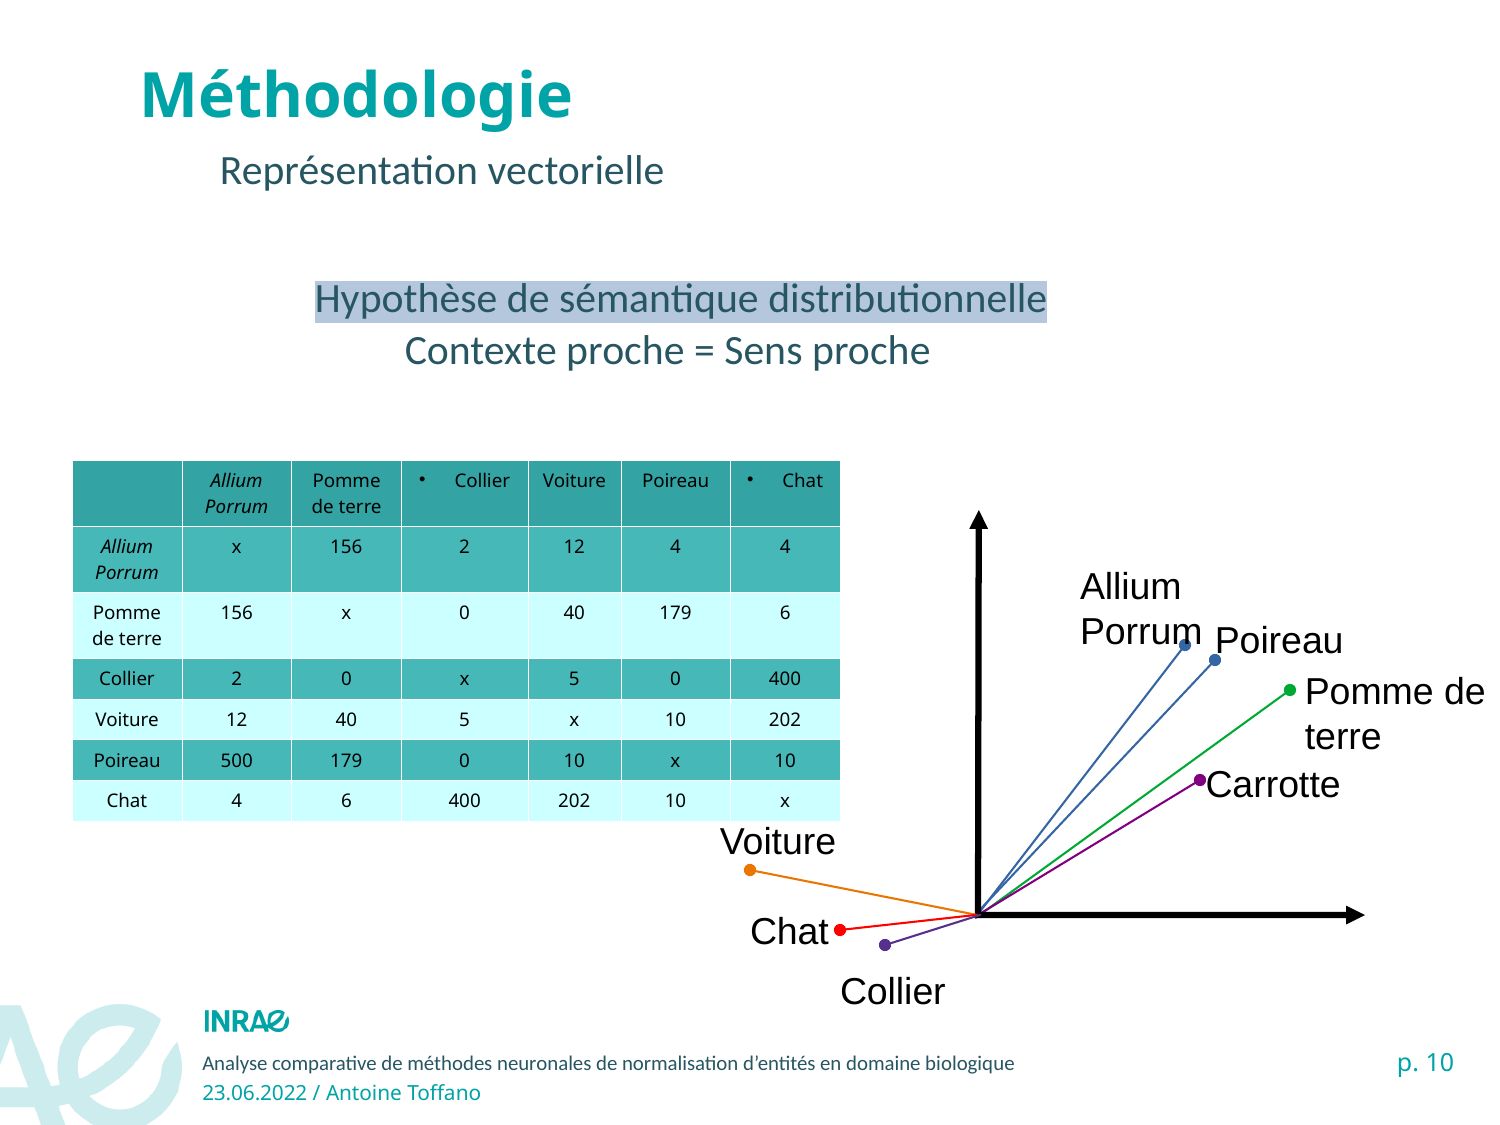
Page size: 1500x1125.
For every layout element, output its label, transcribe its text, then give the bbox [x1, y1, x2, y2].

table_cell 179 [622, 593, 730, 658]
table_cell x [402, 659, 528, 699]
table_cell Voiture [73, 700, 182, 739]
table_cell 179 [292, 740, 401, 780]
table_cell 400 [731, 659, 840, 699]
text_box Pomme de terre [1289, 659, 1500, 801]
text_box [972, 510, 985, 809]
table_cell 10 [622, 781, 730, 821]
table_cell x [731, 781, 840, 809]
text_box Poireau [1199, 609, 1395, 708]
text_box Représentation vectorielle [205, 140, 1396, 253]
table_cell 10 [731, 740, 840, 780]
table_cell Chat [73, 781, 182, 821]
text_box Méthodologie [139, 24, 1396, 170]
table_cell 10 [622, 700, 730, 739]
table_cell 156 [292, 527, 401, 592]
table_cell 10 [529, 740, 621, 780]
table_cell 12 [183, 700, 291, 739]
table_header Poireau [622, 461, 730, 526]
table_cell 0 [402, 740, 528, 780]
text_box Hypothèse de sémantique distributionnelle [300, 263, 1431, 327]
table_cell 500 [183, 740, 291, 780]
table_cell 5 [529, 659, 621, 699]
table_cell 4 [731, 527, 840, 592]
table_cell 0 [292, 659, 401, 699]
table_cell 202 [731, 700, 840, 739]
table_header Chat [731, 461, 840, 526]
text_box Chat [735, 899, 945, 957]
table_cell 0 [402, 593, 528, 658]
table_cell 40 [529, 593, 621, 658]
table_cell 4 [622, 527, 730, 592]
text_box Voiture [705, 809, 1080, 867]
table_header Collier [402, 461, 528, 526]
table_cell x [622, 740, 730, 780]
text_box Contexte proche = Sens proche [390, 314, 1500, 379]
table_cell x [292, 593, 401, 658]
text_box Carrotte [1190, 753, 1356, 810]
table_cell 12 [529, 527, 621, 592]
table_cell 2 [183, 659, 291, 699]
table_header Voiture [529, 461, 621, 526]
table_cell x [529, 700, 621, 739]
table_header Allium Porrum [183, 461, 291, 526]
table_cell x [183, 527, 291, 592]
table_cell 400 [402, 781, 528, 821]
table_header Pomme de terre [292, 461, 401, 526]
text_box [833, 914, 979, 937]
table_cell 4 [183, 781, 291, 821]
table_cell 0 [622, 659, 730, 699]
table_cell Pomme de terre [73, 593, 182, 658]
text_box [981, 908, 1366, 922]
table_cell 202 [529, 781, 621, 821]
table_cell 5 [402, 700, 528, 739]
table_cell Allium Porrum [73, 527, 182, 592]
text_box [878, 914, 981, 952]
table_cell Collier [73, 659, 182, 699]
table_cell 2 [402, 527, 528, 592]
text_box Collier [825, 959, 1035, 1017]
table_cell Poireau [73, 740, 182, 780]
table_cell 6 [731, 593, 840, 658]
table_cell 156 [183, 593, 291, 658]
text_box [743, 867, 974, 915]
table_cell 6 [292, 781, 401, 821]
table_header [73, 461, 182, 526]
picture [0, 996, 328, 1125]
text_box Allium Porrum [1065, 554, 1230, 654]
table_cell 40 [292, 700, 401, 739]
